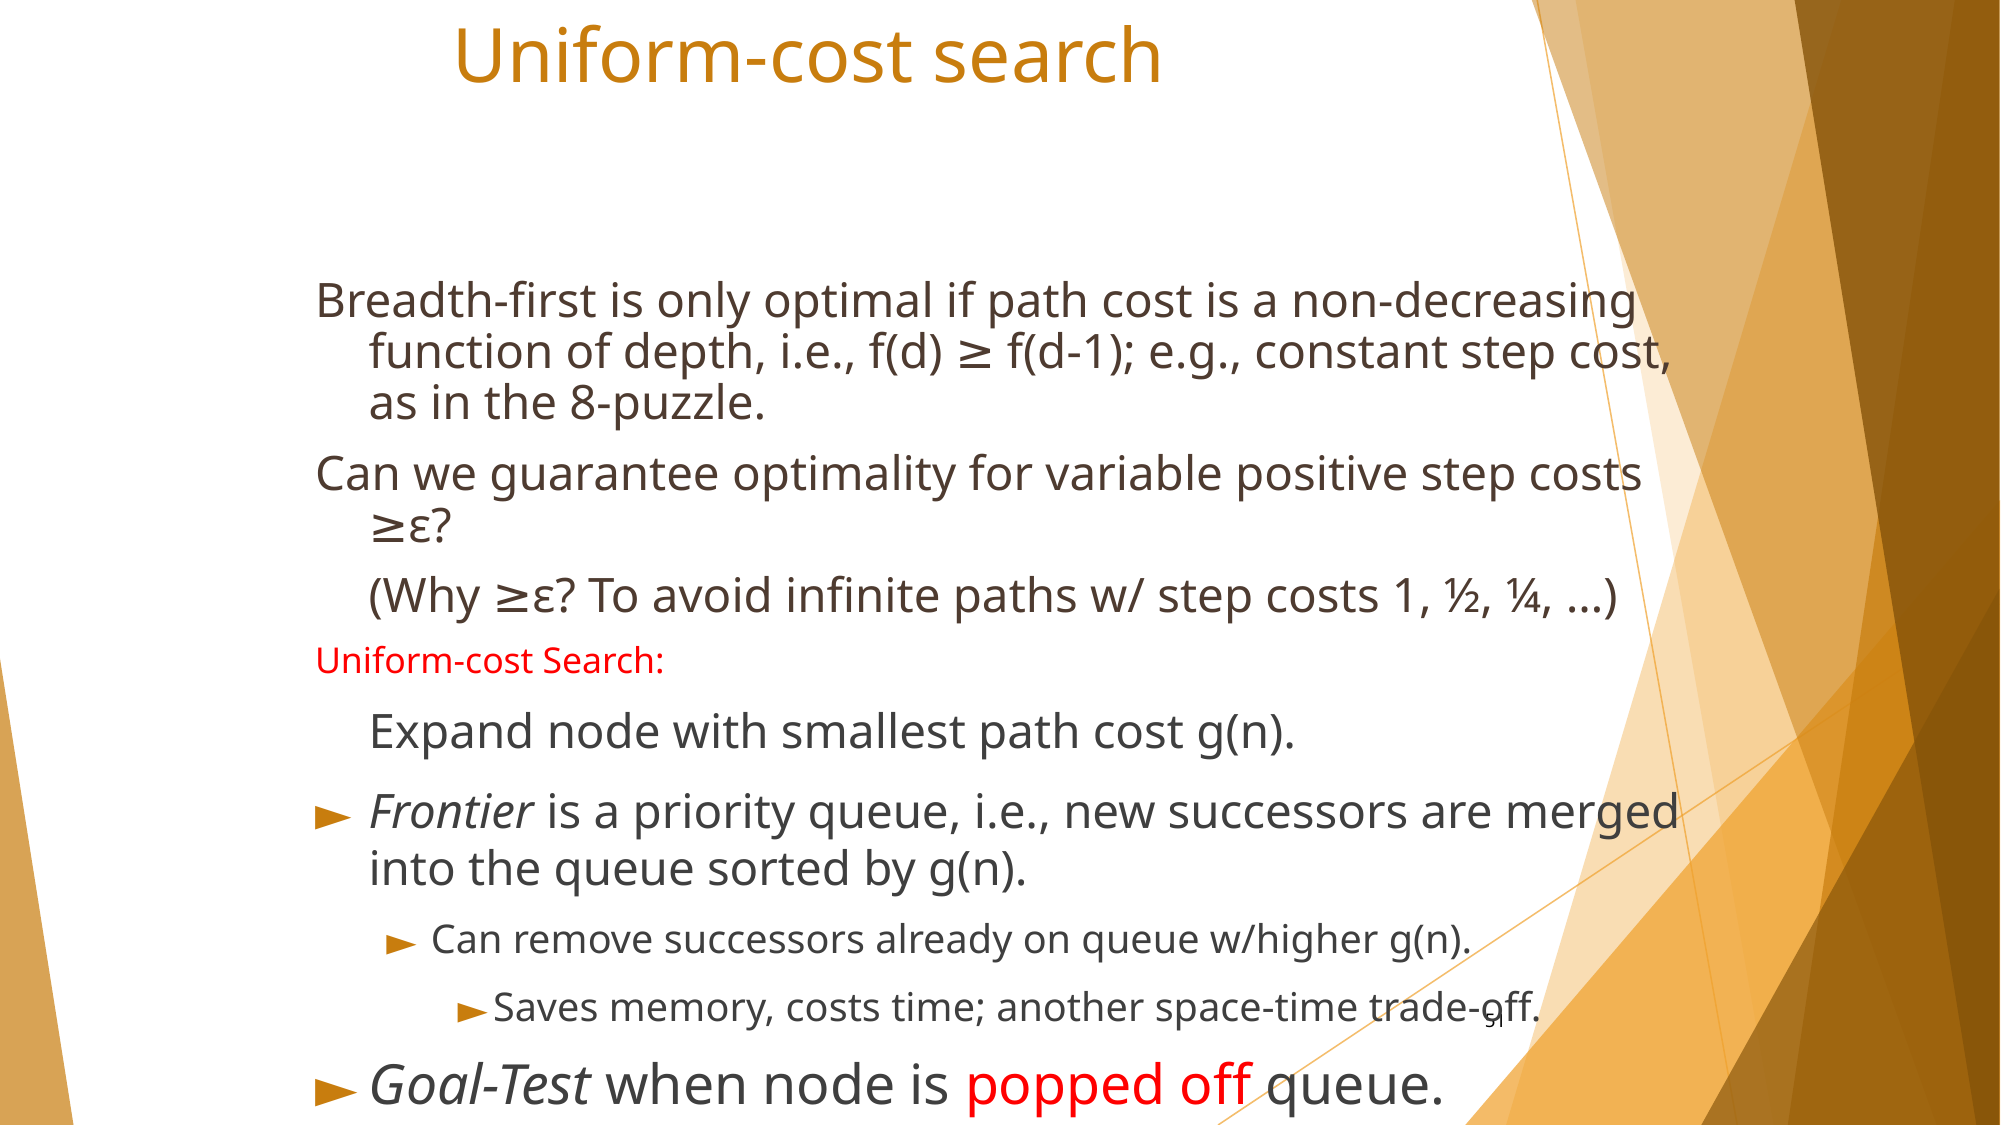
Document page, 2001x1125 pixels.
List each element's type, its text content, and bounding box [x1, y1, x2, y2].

list Breadth-first is only optimal if path cost is a non-decreasing function of depth, i.e., f(d) ≥ f(d-1); e.g., constant step cost, as in the 8-puzzle. Can we guarantee optimality for variable positive step costs ≥ε? (Why ≥ε? To avoid infinite paths w/ step costs 1, ½, ¼, …) Uniform-cost Search: Expand node with smallest path cost g(n). Frontier is a priority queue, i.e., new successors are merged into the queue sorted by g(n). Can remove successors already on queue w/higher g(n). Saves memory, costs time; another space-time trade-off. Goal-Test when node is popped off queue. [300, 268, 1750, 1125]
title Uniform-cost search [437, 0, 1716, 140]
